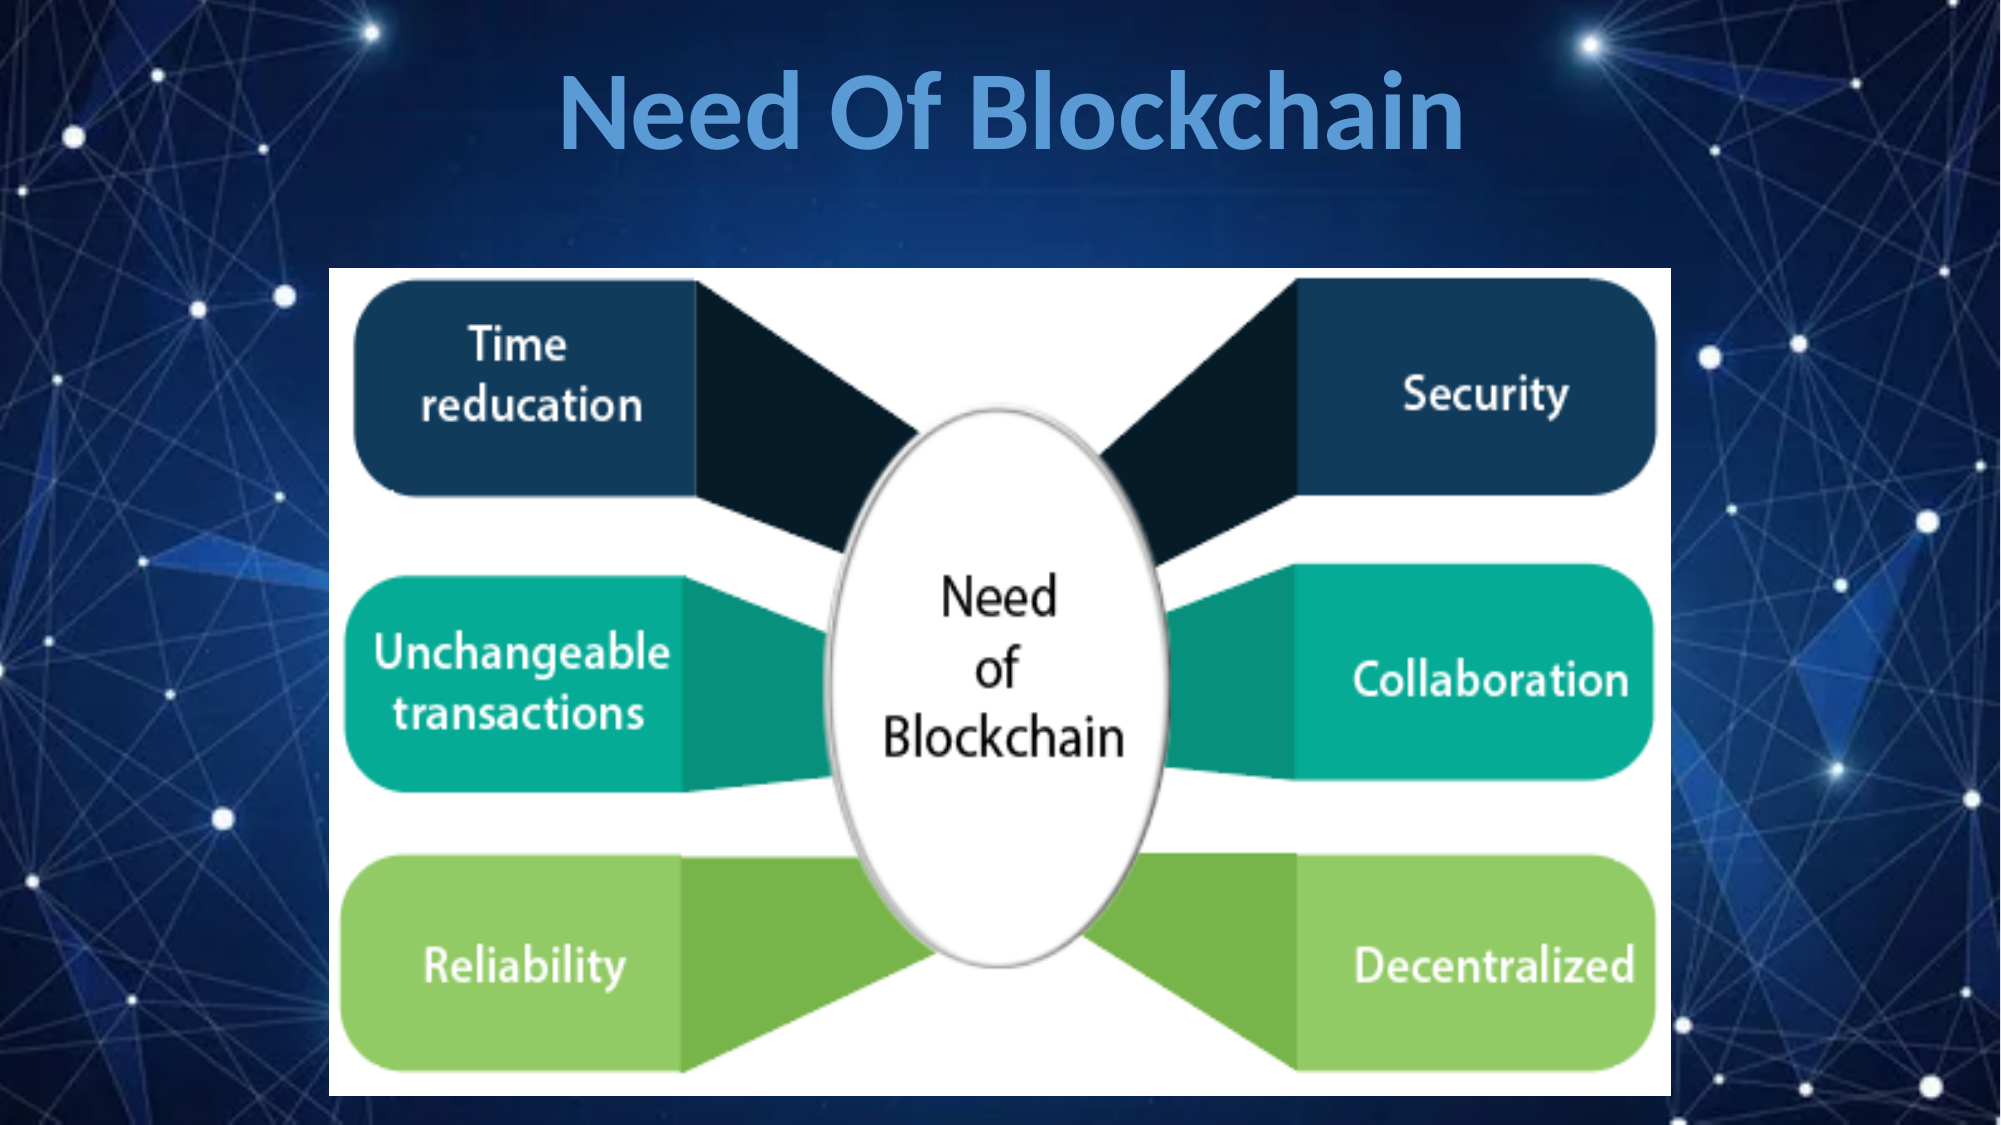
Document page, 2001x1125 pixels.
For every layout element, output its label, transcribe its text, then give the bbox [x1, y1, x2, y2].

picture [0, 0, 2001, 1125]
text_box Need Of Blockchain [549, 29, 1476, 179]
